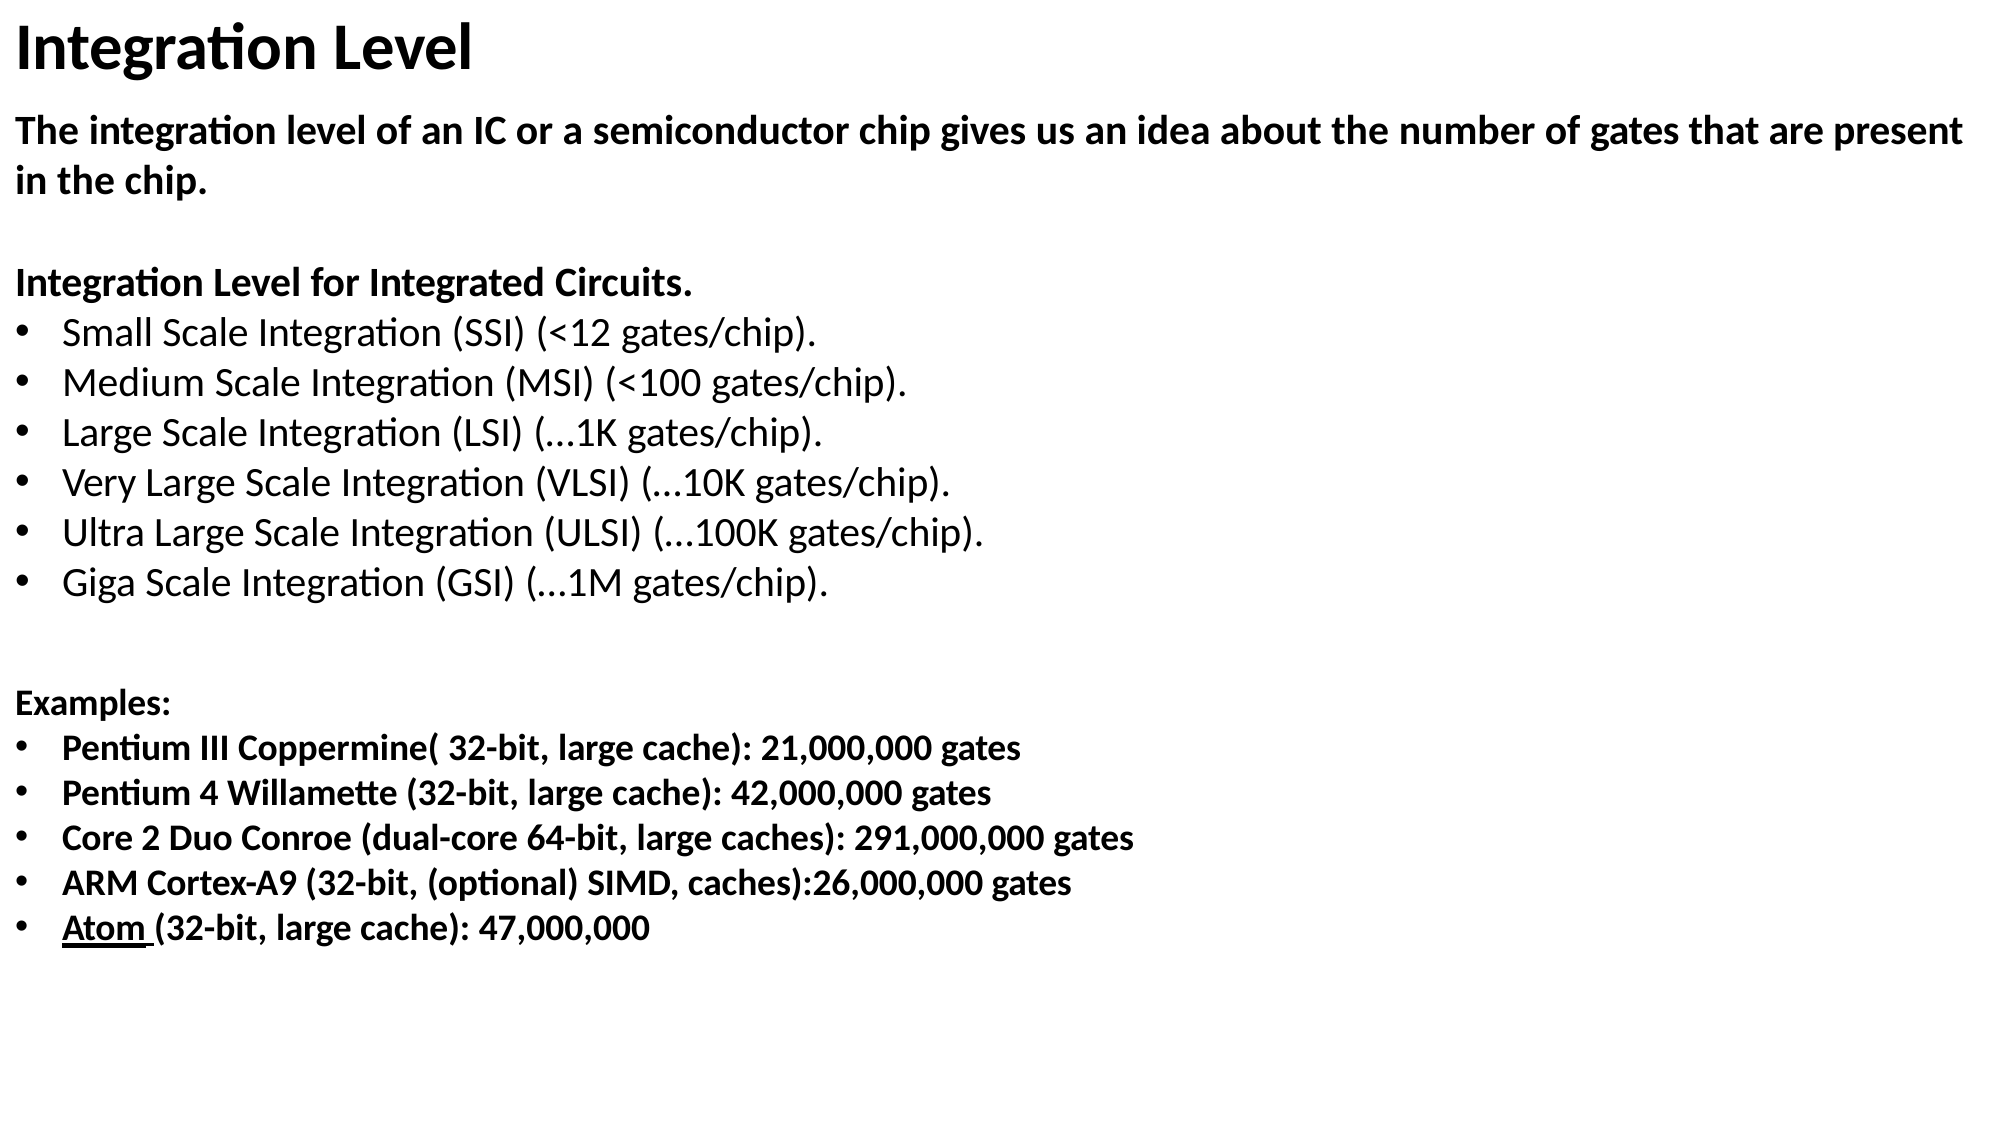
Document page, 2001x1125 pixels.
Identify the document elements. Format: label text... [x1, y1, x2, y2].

text_box The integration level of an IC or a semiconductor chip gives us an idea about the number of gates that are present in the chip. Integration Level for Integrated Circuits. Small Scale Integration (SSI) (<12 gates/chip). Medium Scale Integration (MSI) (<100 gates/chip). Large Scale Integration (LSI) (…1K gates/chip). Very Large Scale Integration (VLSI) (…10K gates/chip). Ultra Large Scale Integration (ULSI) (…100K gates/chip). Giga Scale Integration (GSI) (…1M gates/chip). Examples: Pentium III Coppermine( 32-bit, large cache): 21,000,000 gates Pentium 4 Willamette (32-bit, large cache): 42,000,000 gates Core 2 Duo Conroe (dual-core 64-bit, large caches): 291,000,000 gates ARM Cortex-A9 (32-bit, (optional) SIMD, caches):26,000,000 gates Atom (32-bit, large cache): 47,000,000 [12, 100, 1988, 949]
title Integration Level [12, 1, 482, 100]
